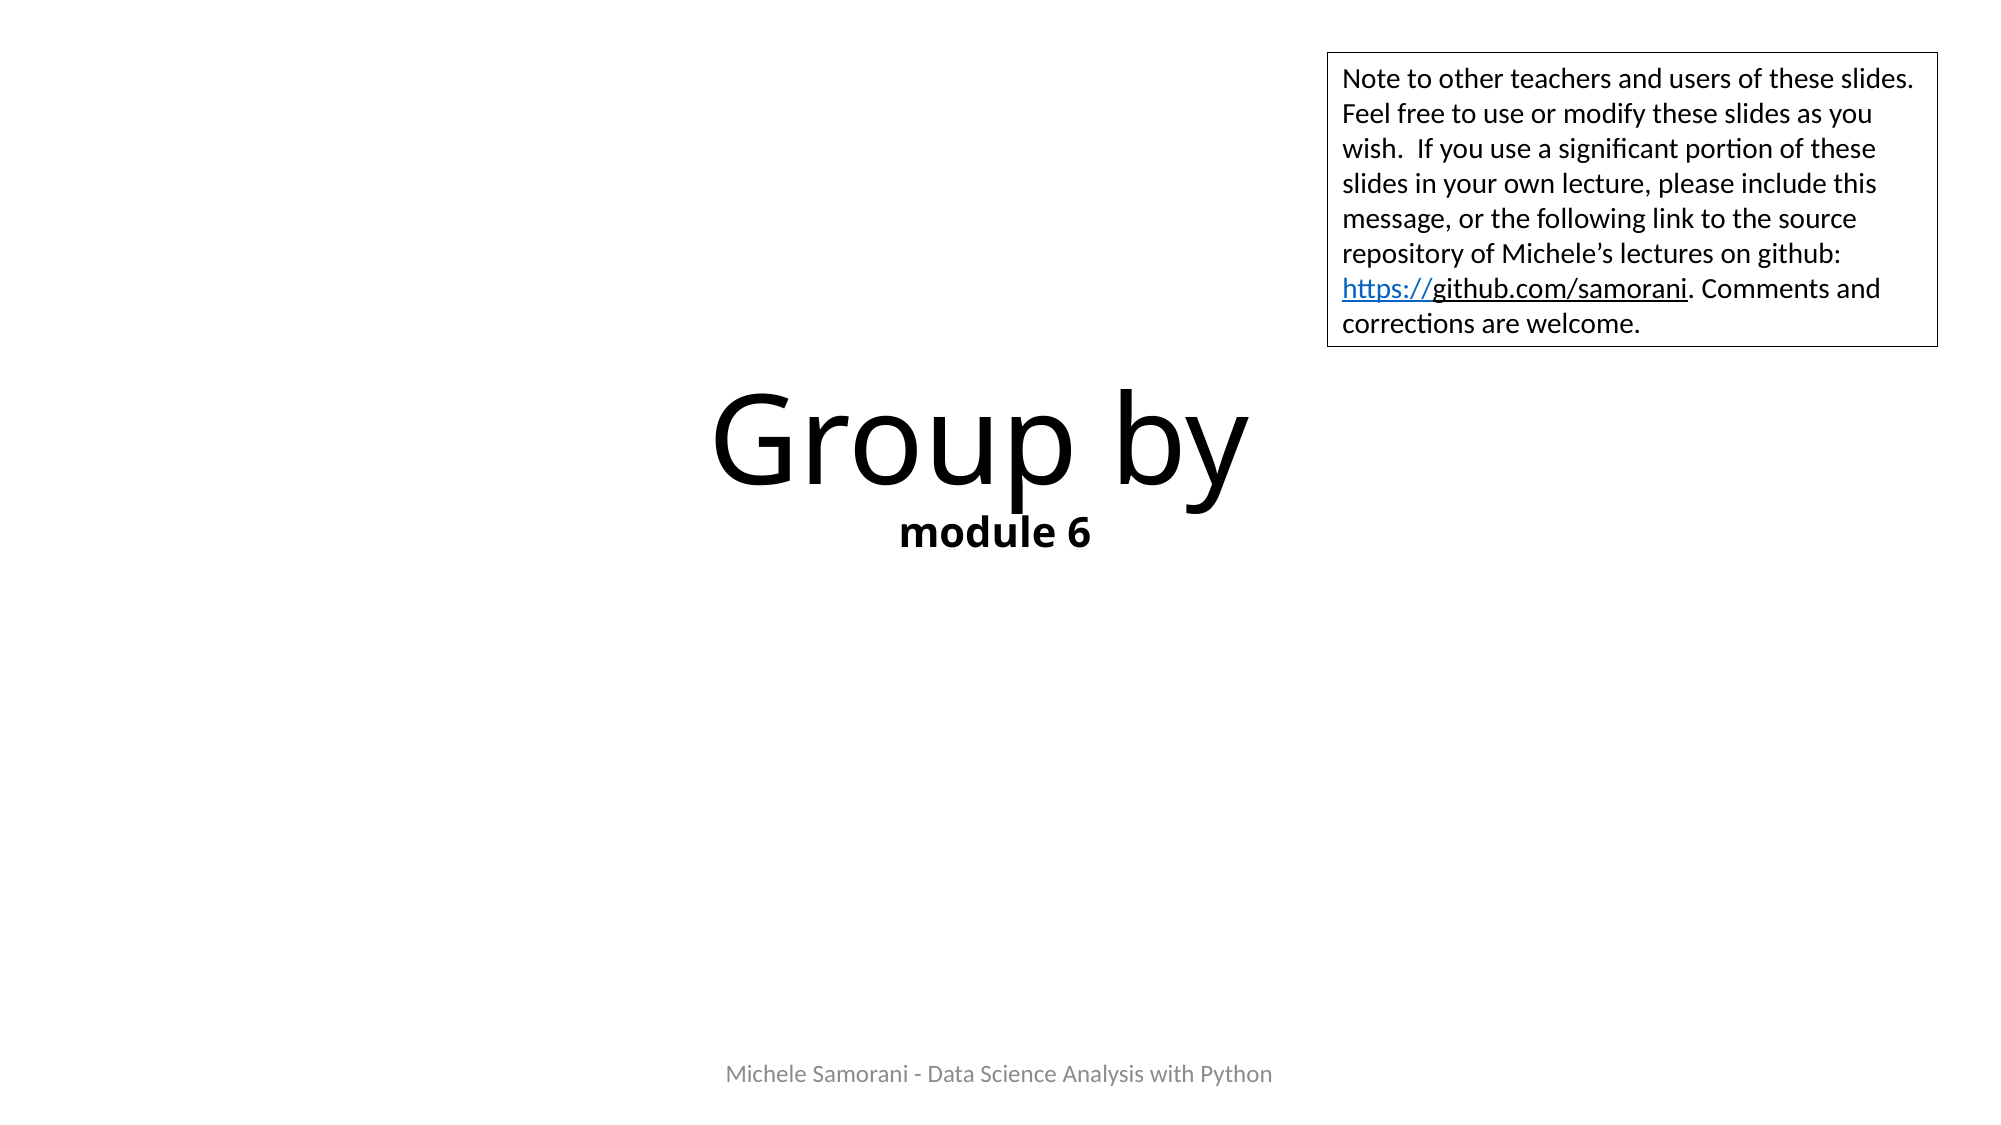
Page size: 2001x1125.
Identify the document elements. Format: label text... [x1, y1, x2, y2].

title Group by module 6 [289, 172, 1701, 565]
text_box Note to other teachers and users of these slides. Feel free to use or modify these slides as you wish. If you use a significant portion of these slides in your own lecture, please include this message, or the following link to the source repository of Michele’s lectures on github: https://github.com/samorani. Comments and corrections are welcome. [1327, 52, 1938, 347]
footer Michele Samorani - Data Science Analysis with Python [662, 1042, 1338, 1103]
